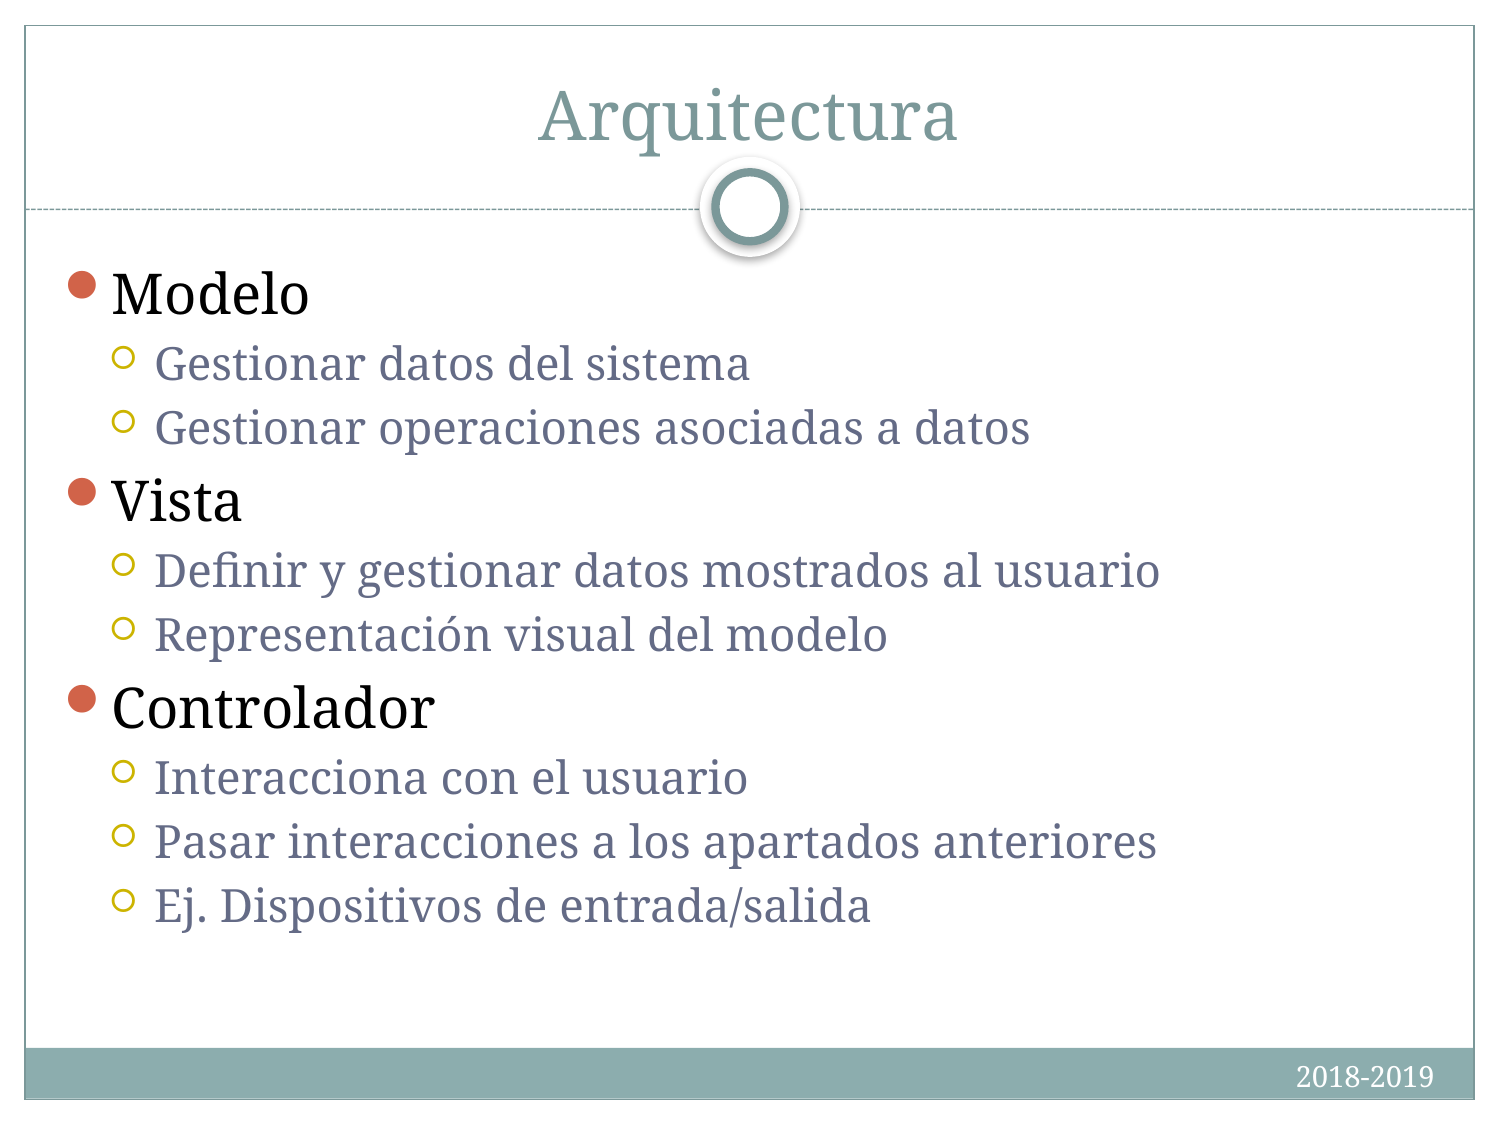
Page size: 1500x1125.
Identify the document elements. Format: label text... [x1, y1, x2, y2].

slide_number 2018-2019 [950, 1050, 1450, 1111]
title Arquitectura [49, 37, 1450, 162]
list Modelo Gestionar datos del sistema Gestionar operaciones asociadas a datos Vista Definir y gestionar datos mostrados al usuario Representación visual del modelo Controlador Interacciona con el usuario Pasar interacciones a los apartados anteriores Ej. Dispositivos de entrada/salida [49, 250, 1445, 1001]
